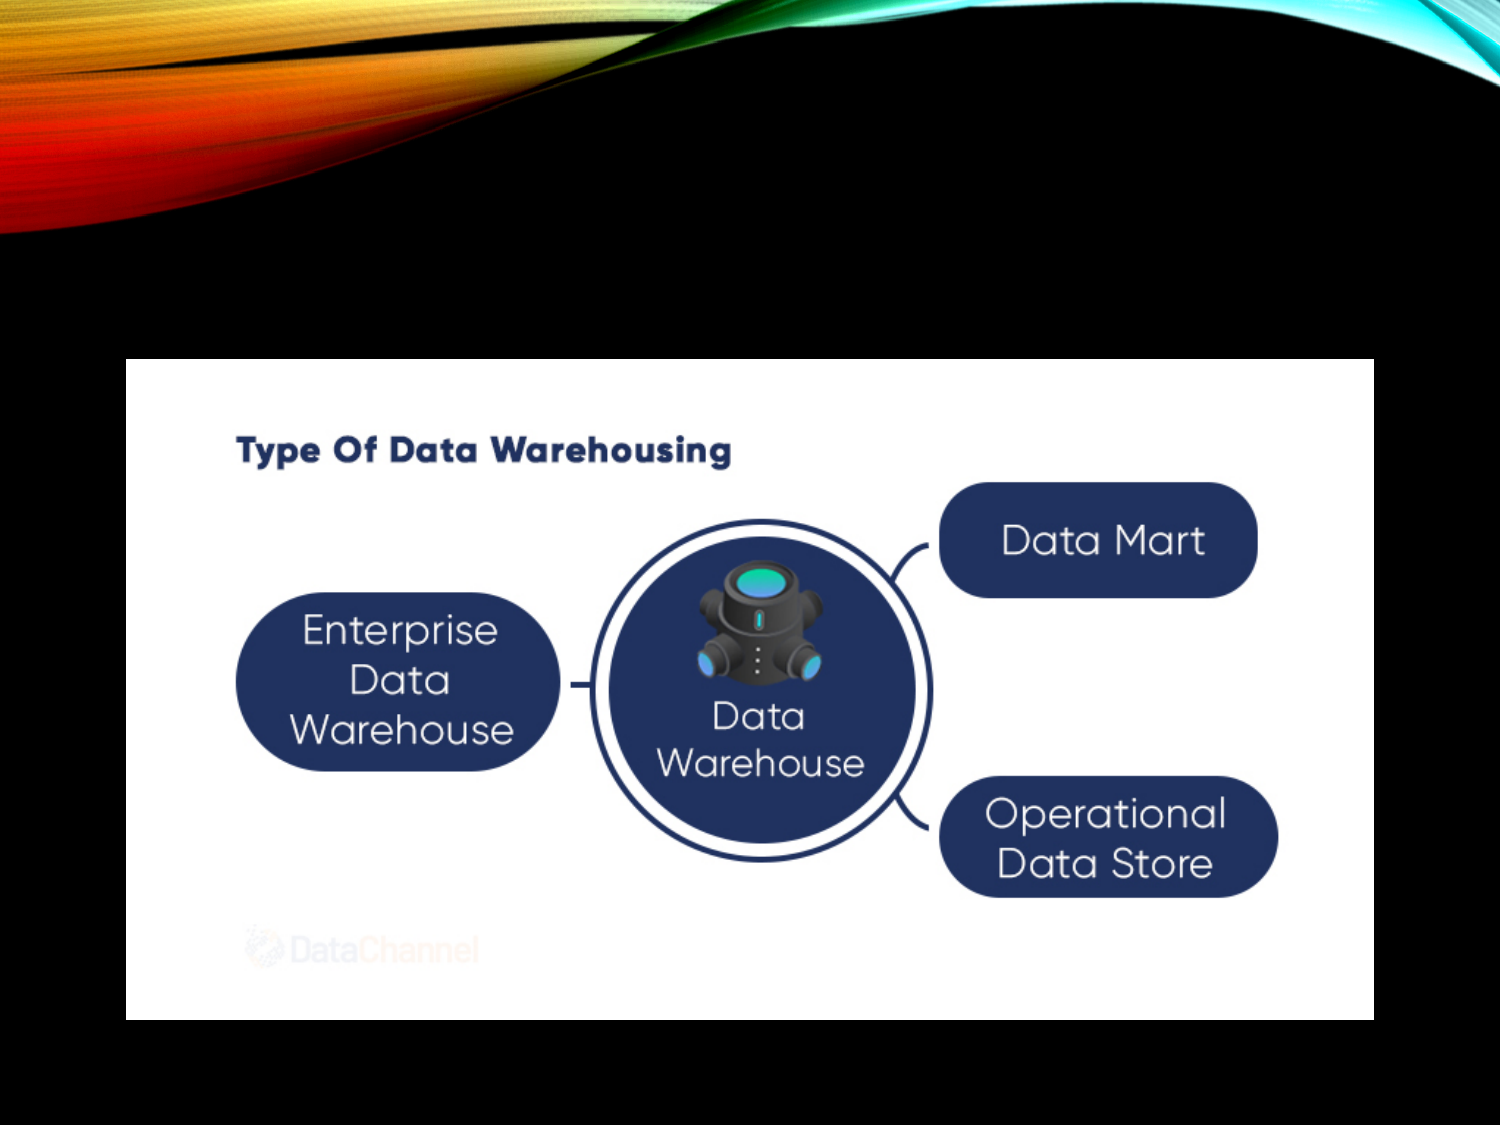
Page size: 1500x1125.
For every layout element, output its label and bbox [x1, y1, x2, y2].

list [126, 359, 1374, 1021]
picture [0, 0, 1500, 237]
